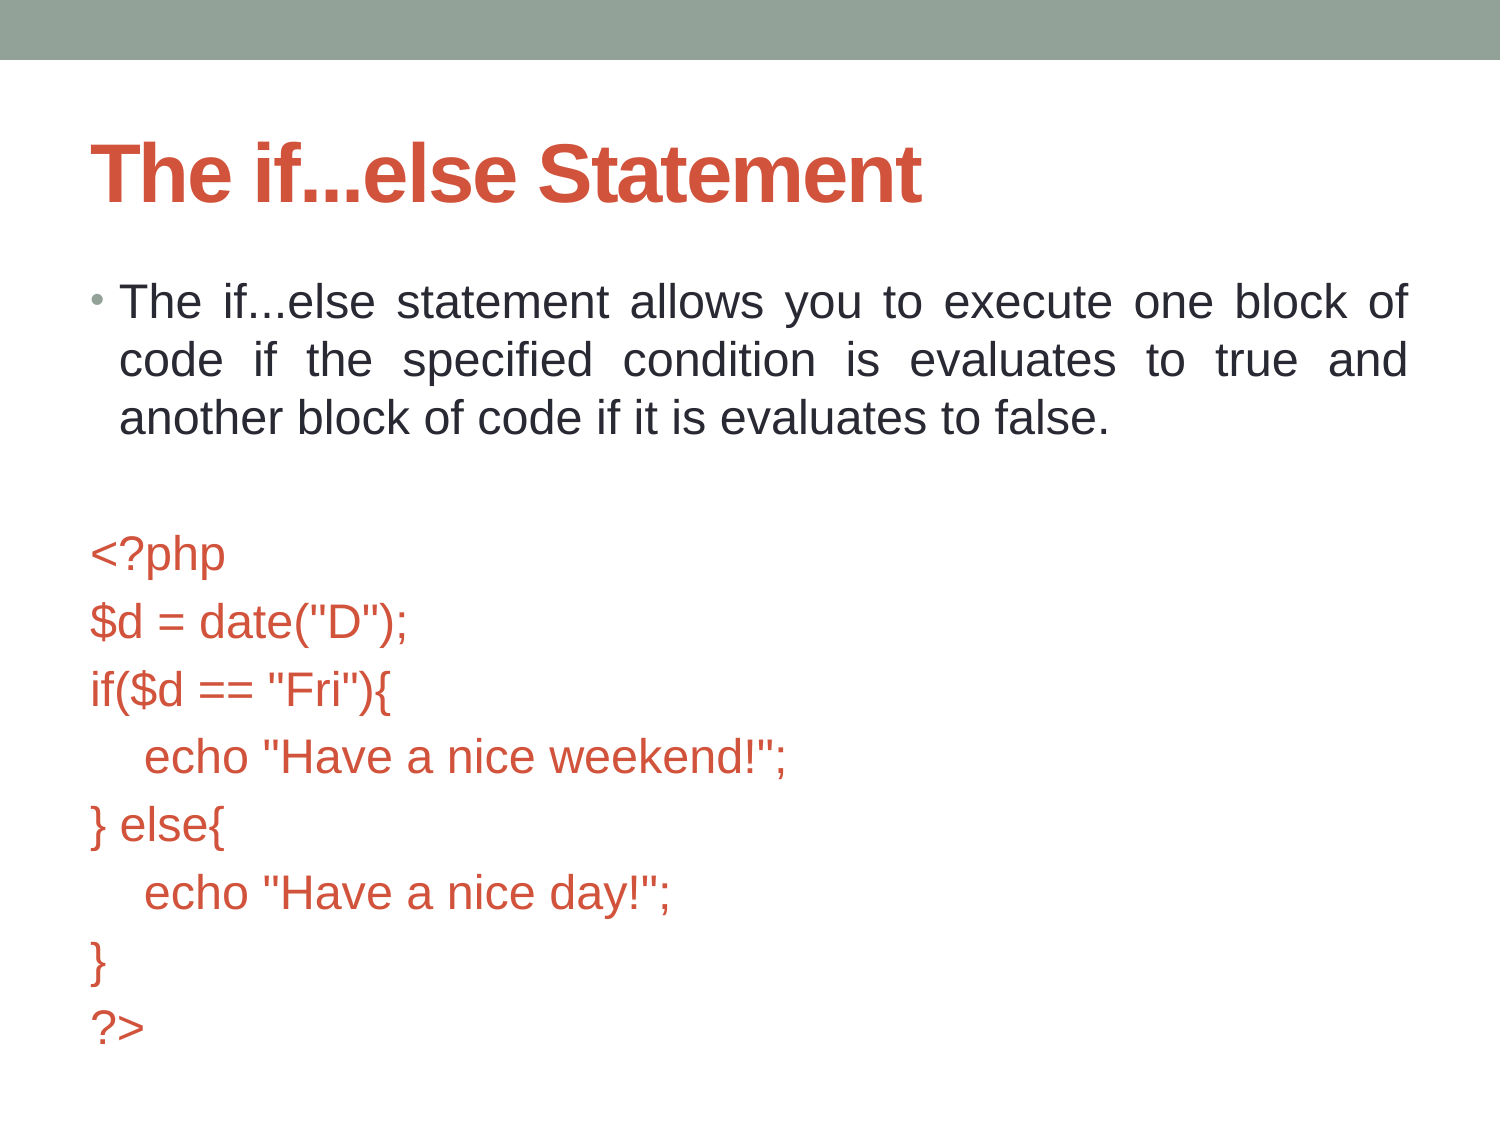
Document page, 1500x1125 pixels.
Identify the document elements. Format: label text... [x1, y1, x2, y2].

list The if...else statement allows you to execute one block of code if the specified condition is evaluates to true and another block of code if it is evaluates to false. <?php $d = date("D"); if($d == "Fri"){ echo "Have a nice weekend!"; } else{ echo "Have a nice day!"; } ?> [75, 262, 1425, 1063]
title The if...else Statement [75, 87, 1425, 250]
